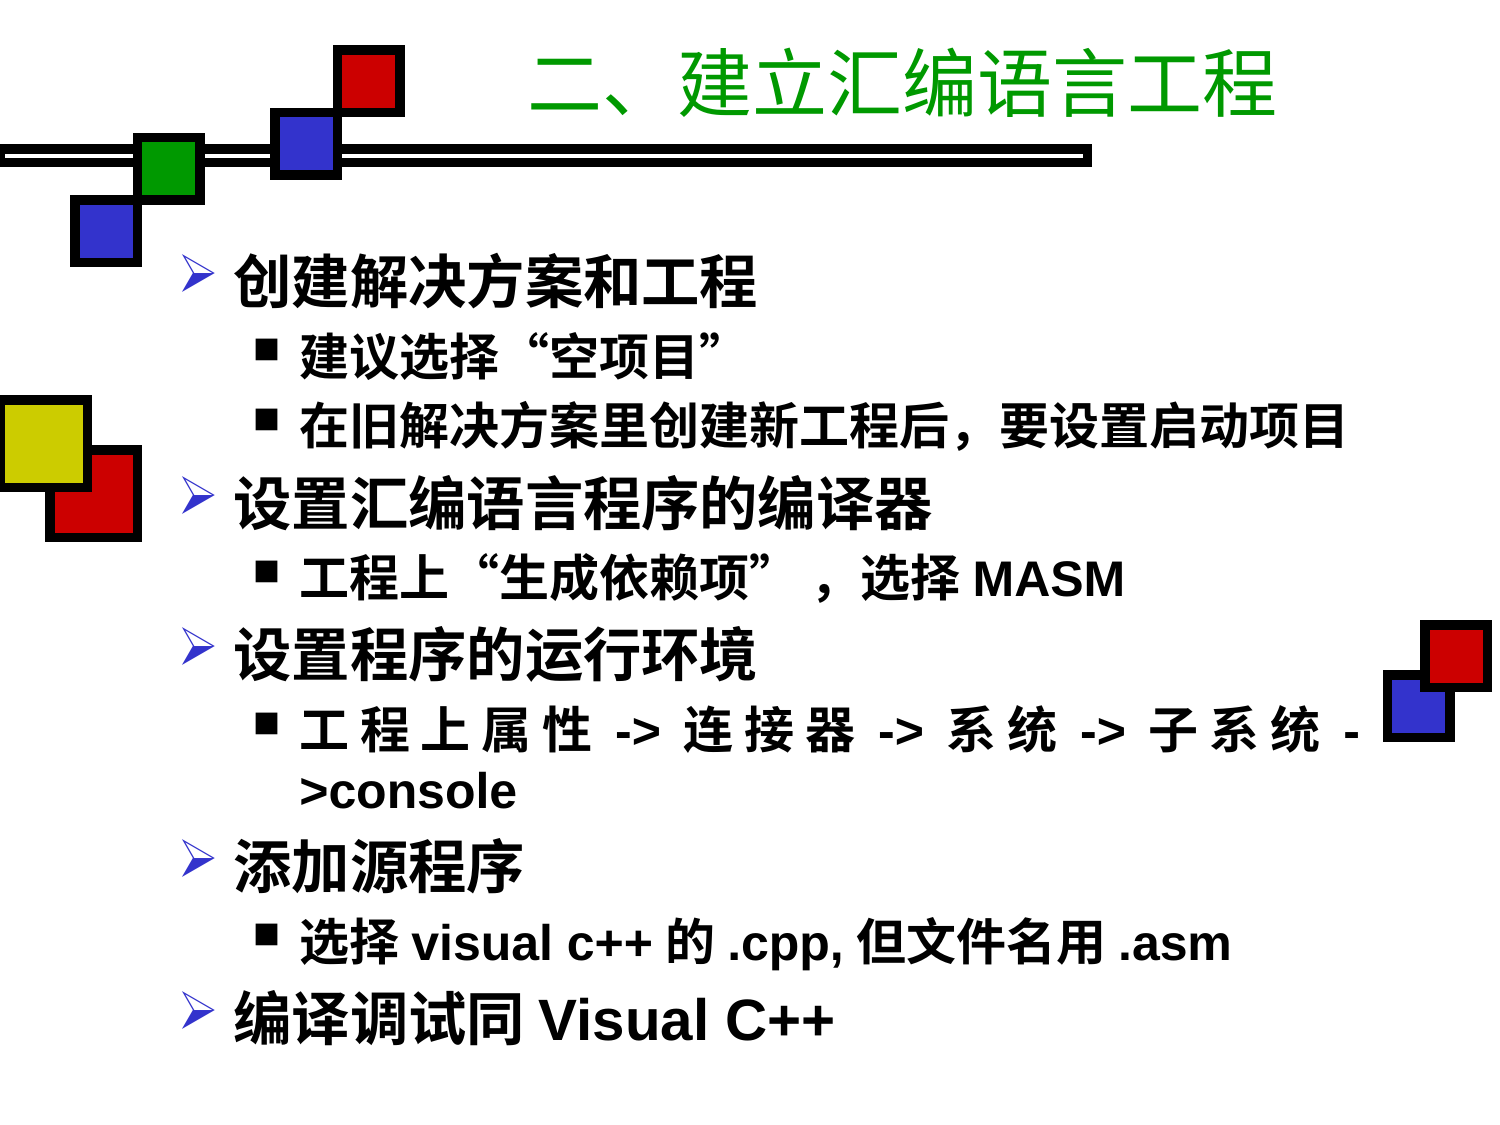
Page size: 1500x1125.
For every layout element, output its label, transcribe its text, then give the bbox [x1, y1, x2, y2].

list 创建解决方案和工程 建议选择“空项目” 在旧解决方案里创建新工程后，要设置启动项目 设置汇编语言程序的编译器 工程上“生成依赖项” ，选择MASM 设置程序的运行环境 工程上属性->连接器->系统->子系统->console 添加源程序 选择visual c++的.cpp,但文件名用.asm 编译调试同Visual C++ [162, 237, 1375, 1013]
title 二、建立汇编语言工程 [512, 12, 1500, 150]
